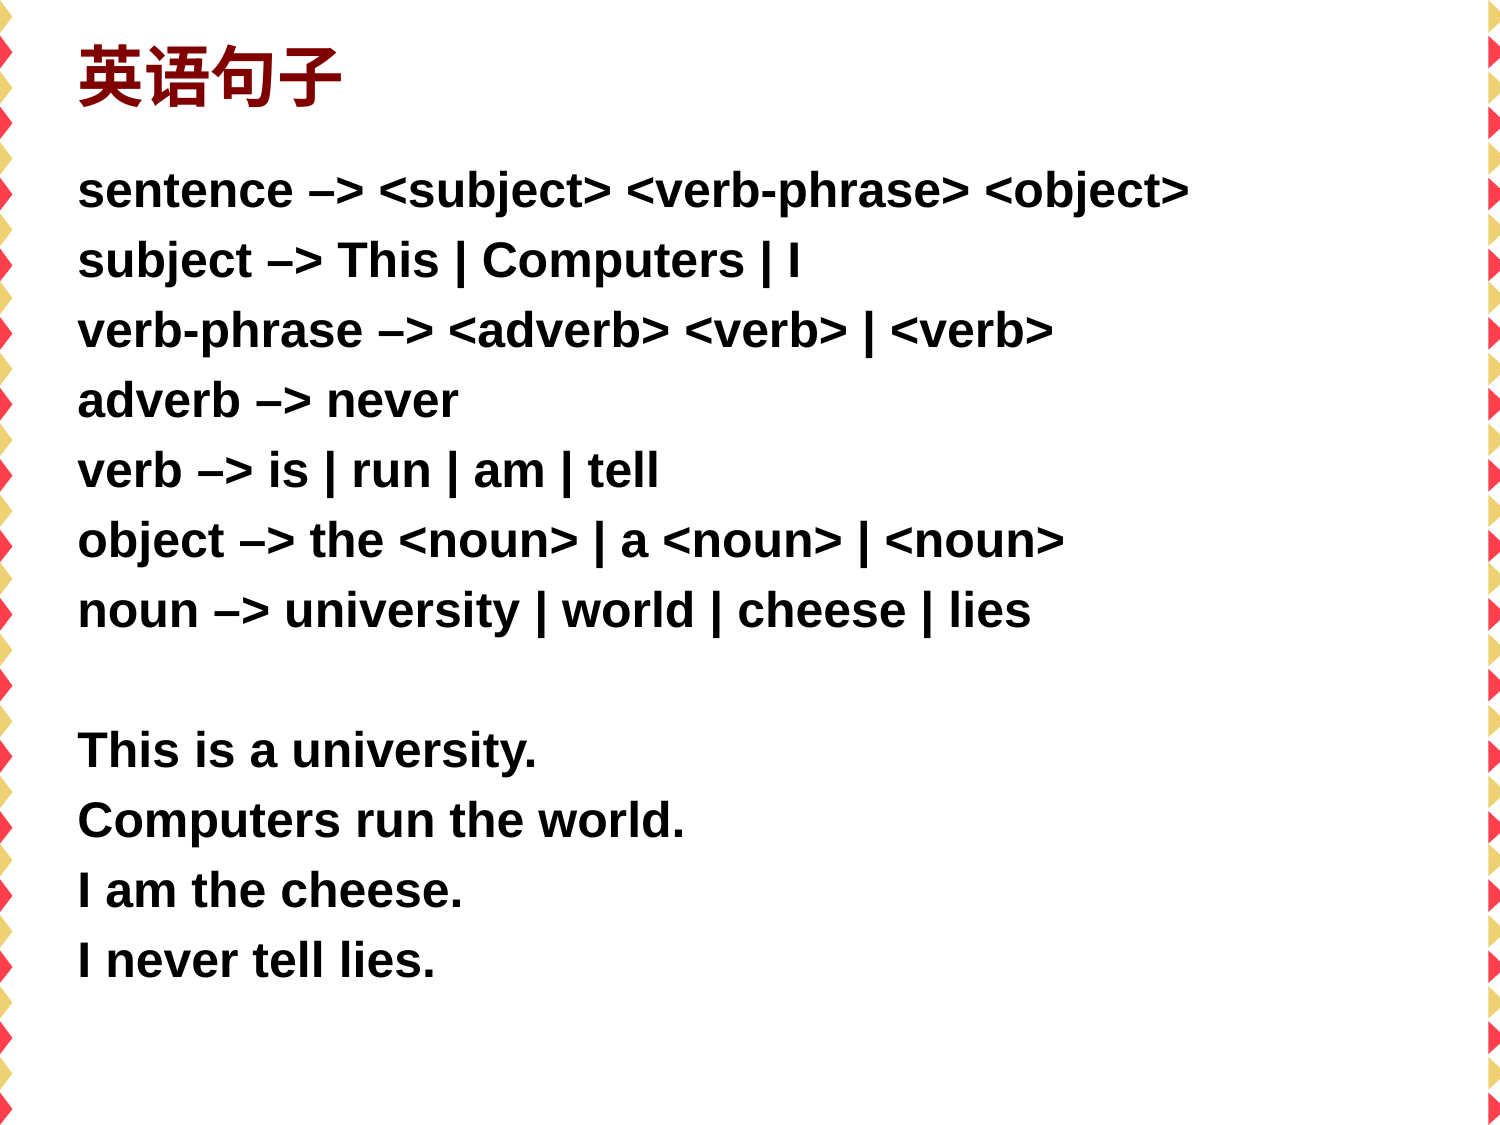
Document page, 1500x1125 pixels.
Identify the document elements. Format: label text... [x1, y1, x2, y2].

title 英语句子 [62, 0, 1321, 149]
list sentence –> <subject> <verb-phrase> <object> subject –> This | Computers | I verb-phrase –> <adverb> <verb> | <verb> adverb –> never verb –> is | run | am | tell object –> the <noun> | a <noun> | <noun> noun –> university | world | cheese | lies This is a university. Computers run the world. I am the cheese. I never tell lies. [62, 149, 1413, 1063]
